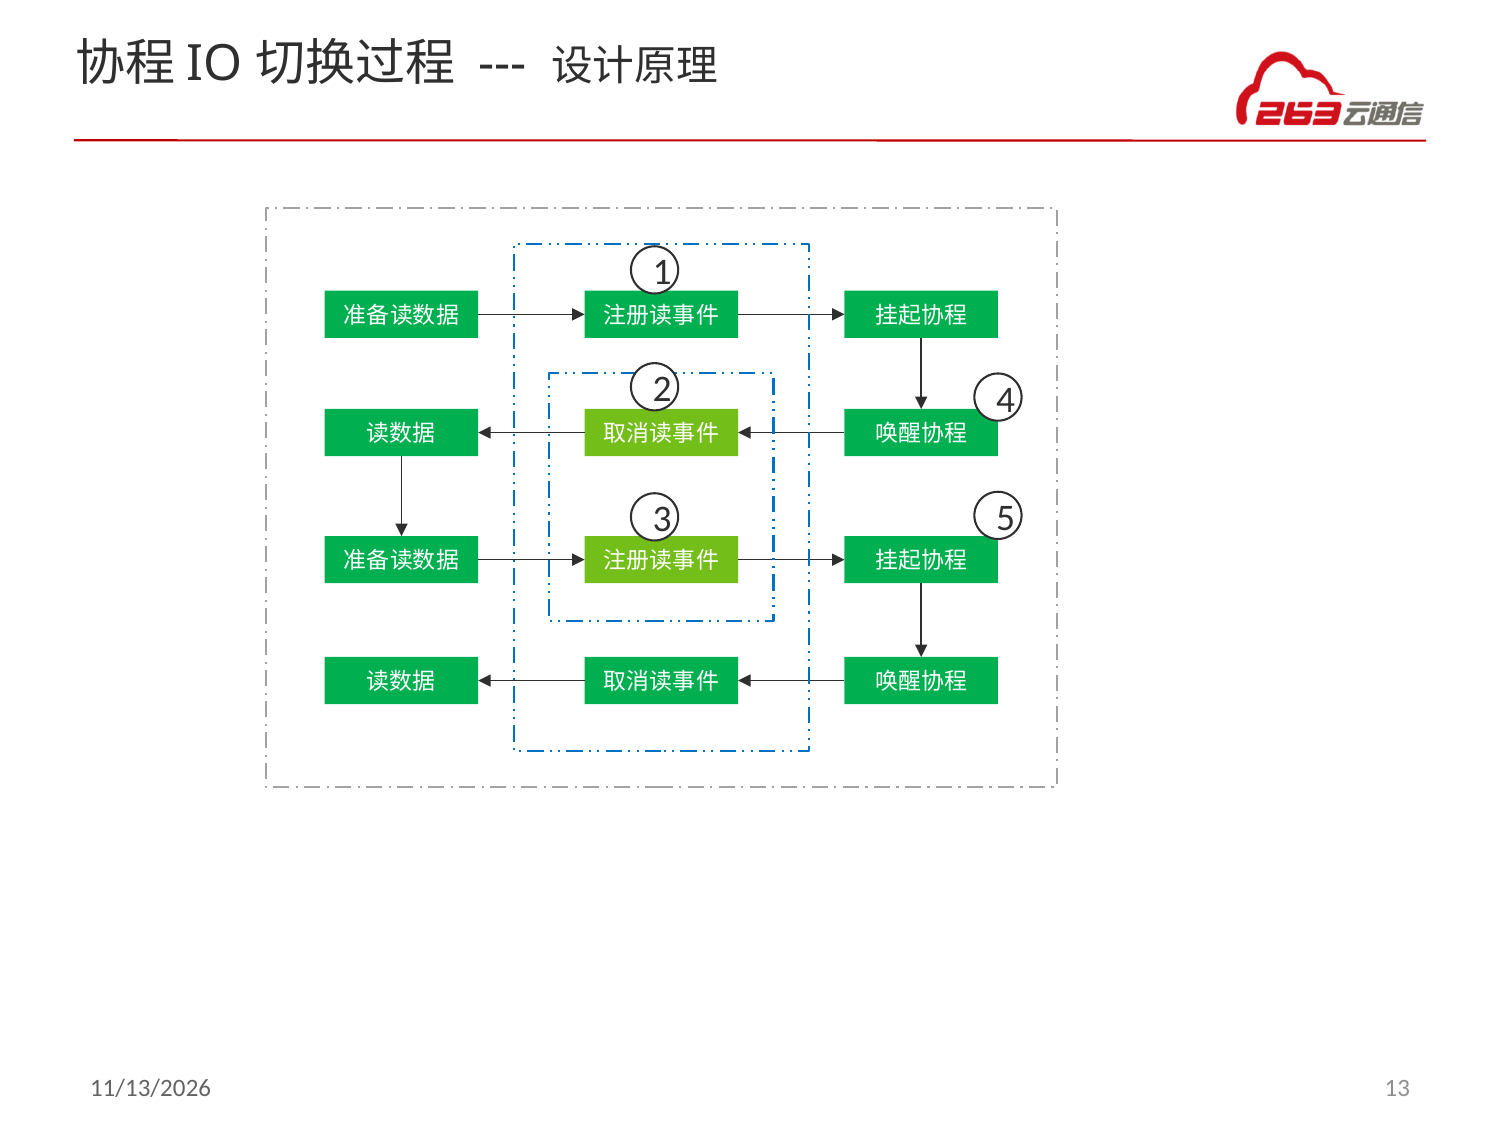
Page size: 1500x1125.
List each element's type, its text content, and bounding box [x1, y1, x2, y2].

text_box [512, 441, 549, 559]
text_box [774, 441, 811, 559]
text_box 唤醒协程 [842, 655, 1000, 706]
text_box 3 [628, 491, 681, 543]
title 协程IO切换过程 --- 设计原理 [75, 30, 1235, 136]
text_box 1 [628, 244, 681, 296]
text_box 5 [972, 489, 1024, 542]
text_box 读数据 [323, 655, 480, 706]
text_box 4 [972, 371, 1024, 423]
text_box [512, 241, 811, 431]
text_box [512, 569, 811, 754]
text_box 准备读数据 [323, 534, 480, 585]
text_box [264, 206, 1059, 789]
text_box 读数据 [323, 407, 480, 458]
text_box 2 [628, 361, 681, 413]
picture [1230, 37, 1430, 141]
text_box [547, 371, 776, 624]
text_box 唤醒协程 [842, 407, 1000, 458]
text_box 挂起协程 [842, 534, 1000, 585]
